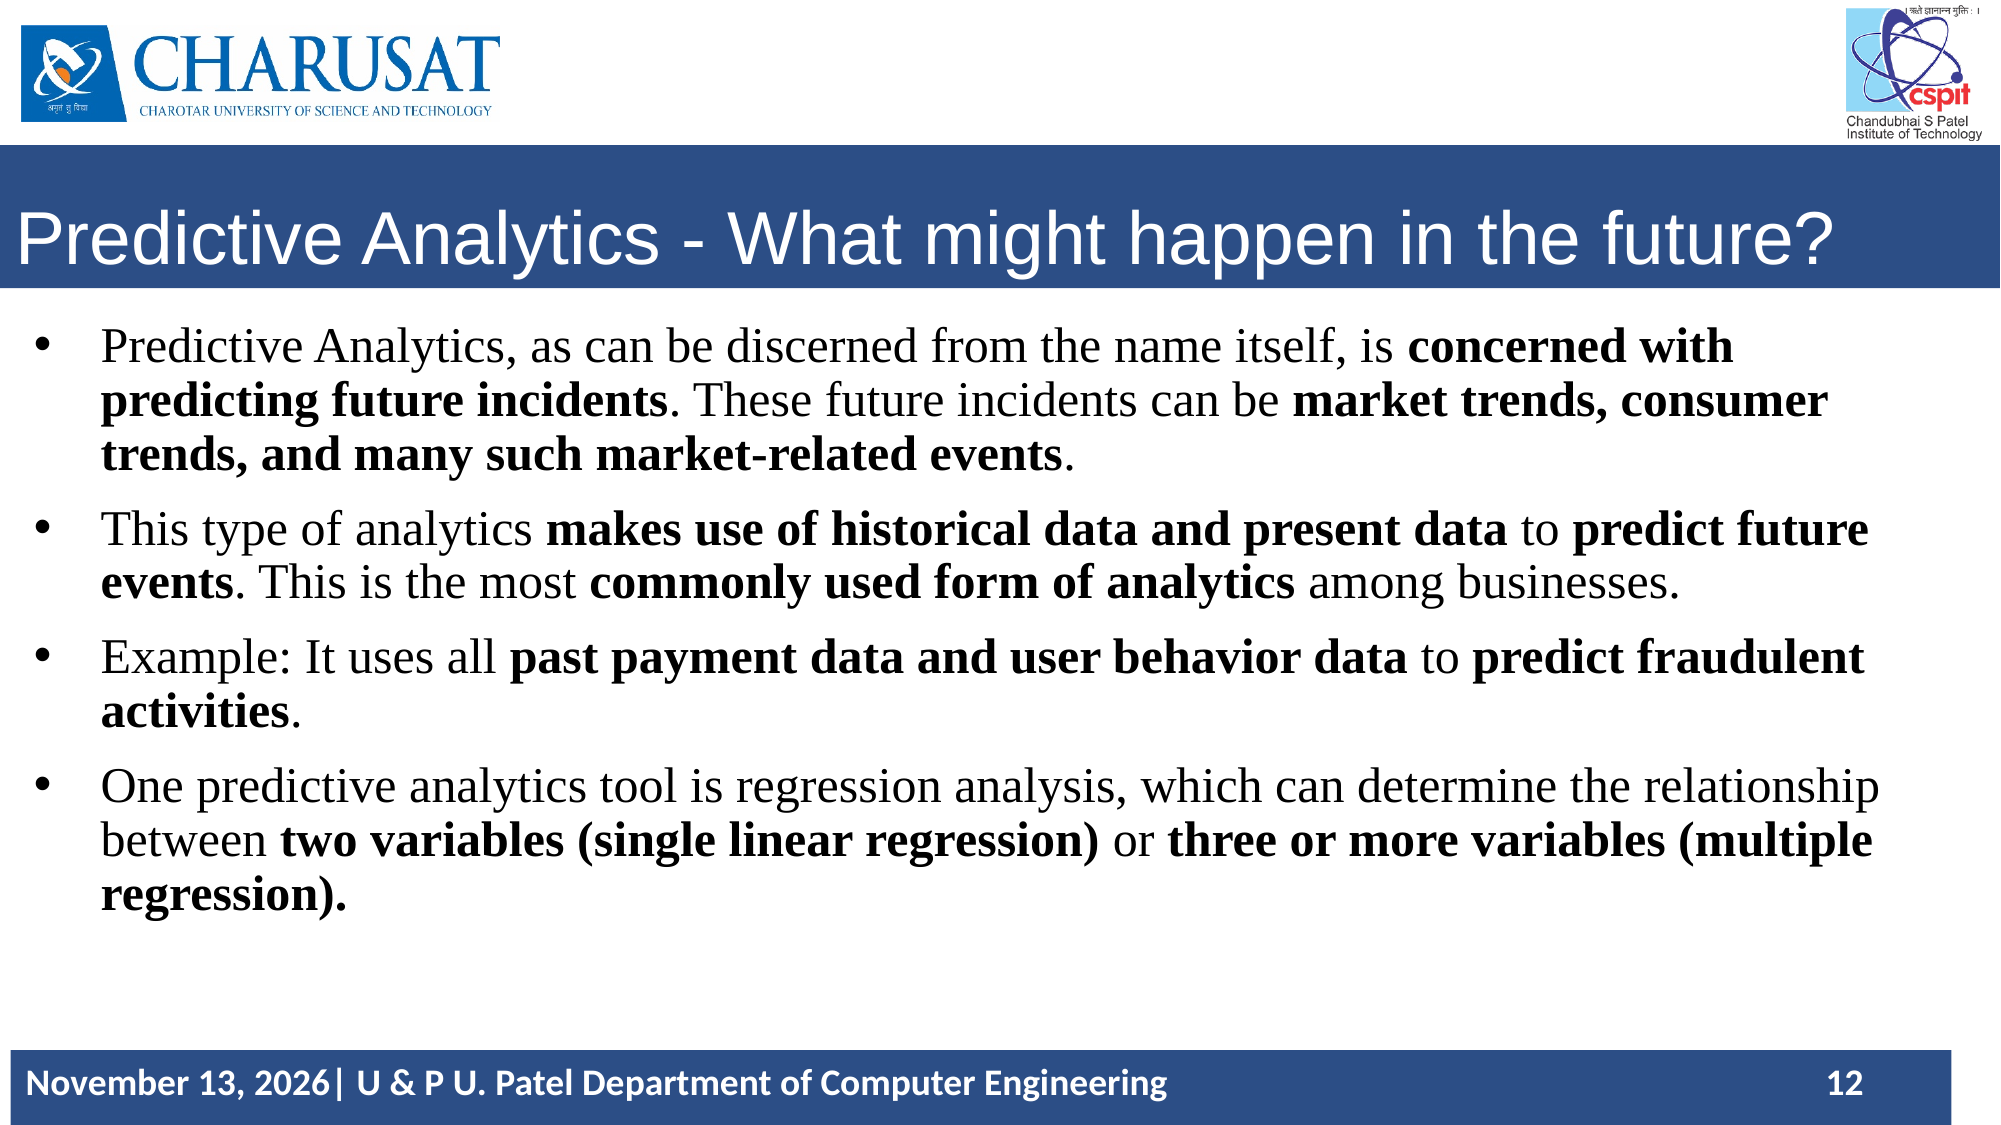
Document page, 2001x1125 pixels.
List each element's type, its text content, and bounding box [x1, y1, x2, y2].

title Predictive Analytics - What might happen in the future? [0, 145, 2000, 289]
subtitle Predictive Analytics, as can be discerned from the name itself, is concerned with predicting future incidents. These future incidents can be market trends, consumer trends, and many such market-related events. This type of analytics makes use of historical data and present data to predict future events. This is the most commonly used form of analytics among businesses. Example: It uses all past payment data and user behavior data to predict fraudulent activities. One predictive analytics tool is regression analysis, which can determine the relationship between two variables (single linear regression) or three or more variables (multiple regression). [10, 311, 1952, 1041]
picture [1846, 5, 1982, 141]
picture [21, 25, 500, 122]
